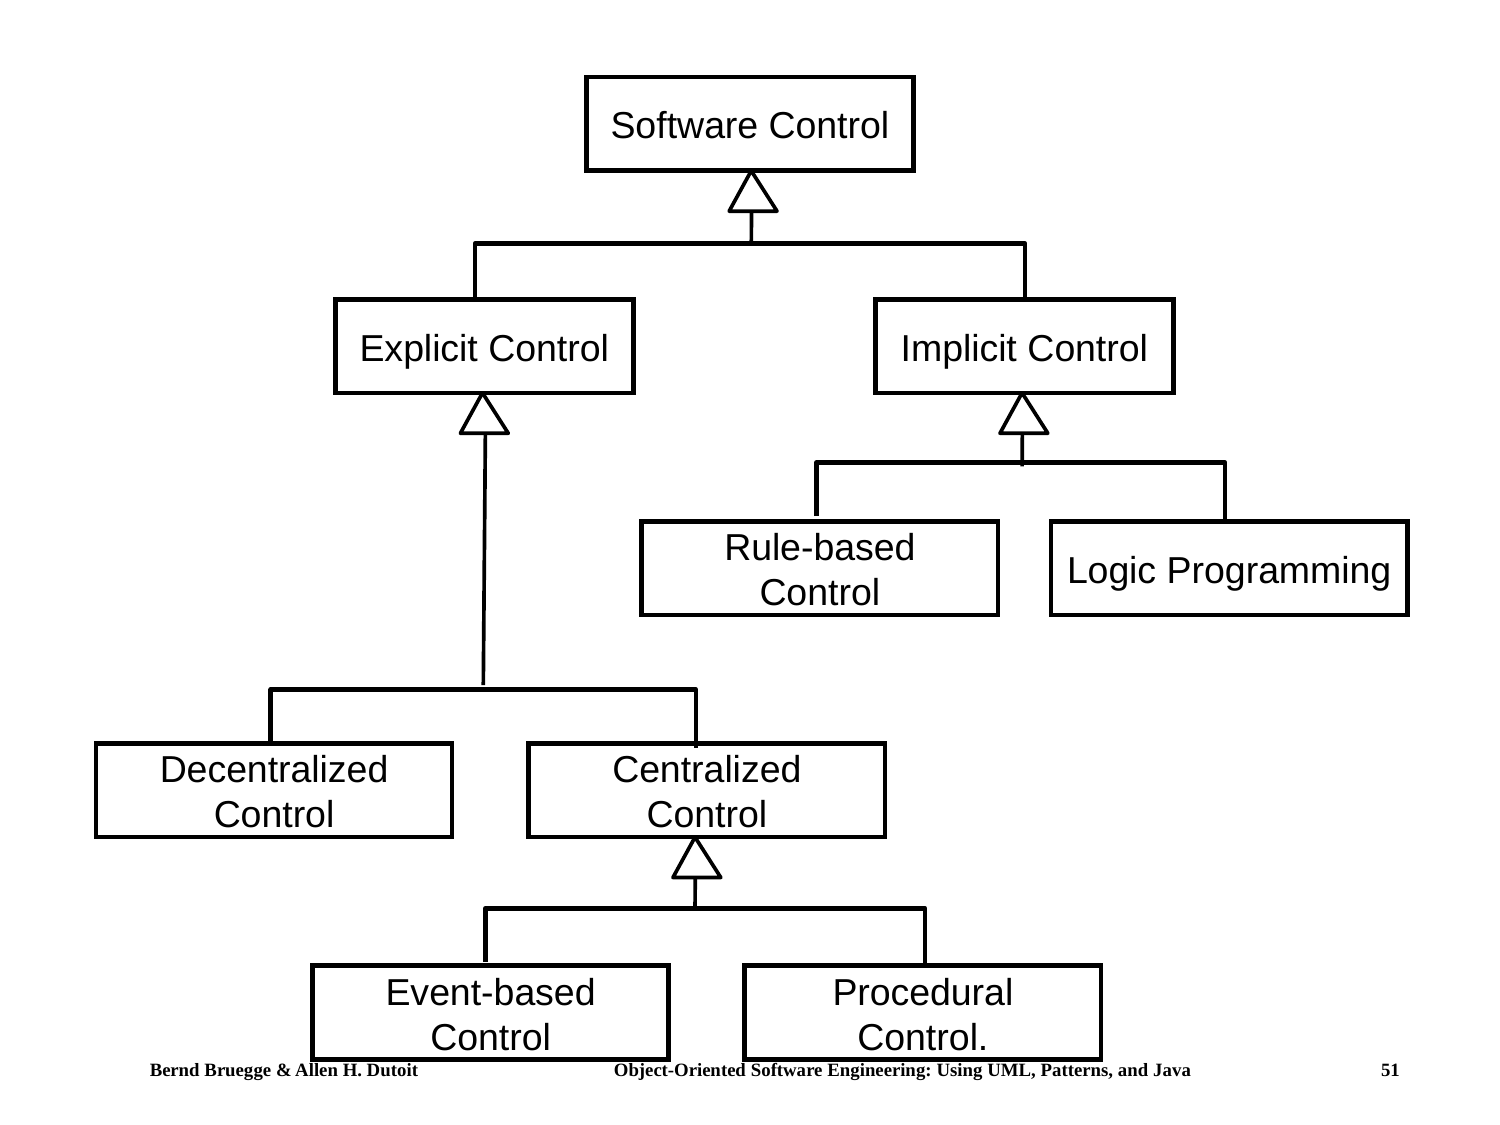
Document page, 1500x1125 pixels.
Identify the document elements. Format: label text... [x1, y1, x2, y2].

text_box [886, 392, 1408, 616]
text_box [312, 836, 1102, 1060]
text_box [335, 170, 1174, 391]
text_box Software Control [586, 77, 914, 169]
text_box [95, 392, 886, 838]
